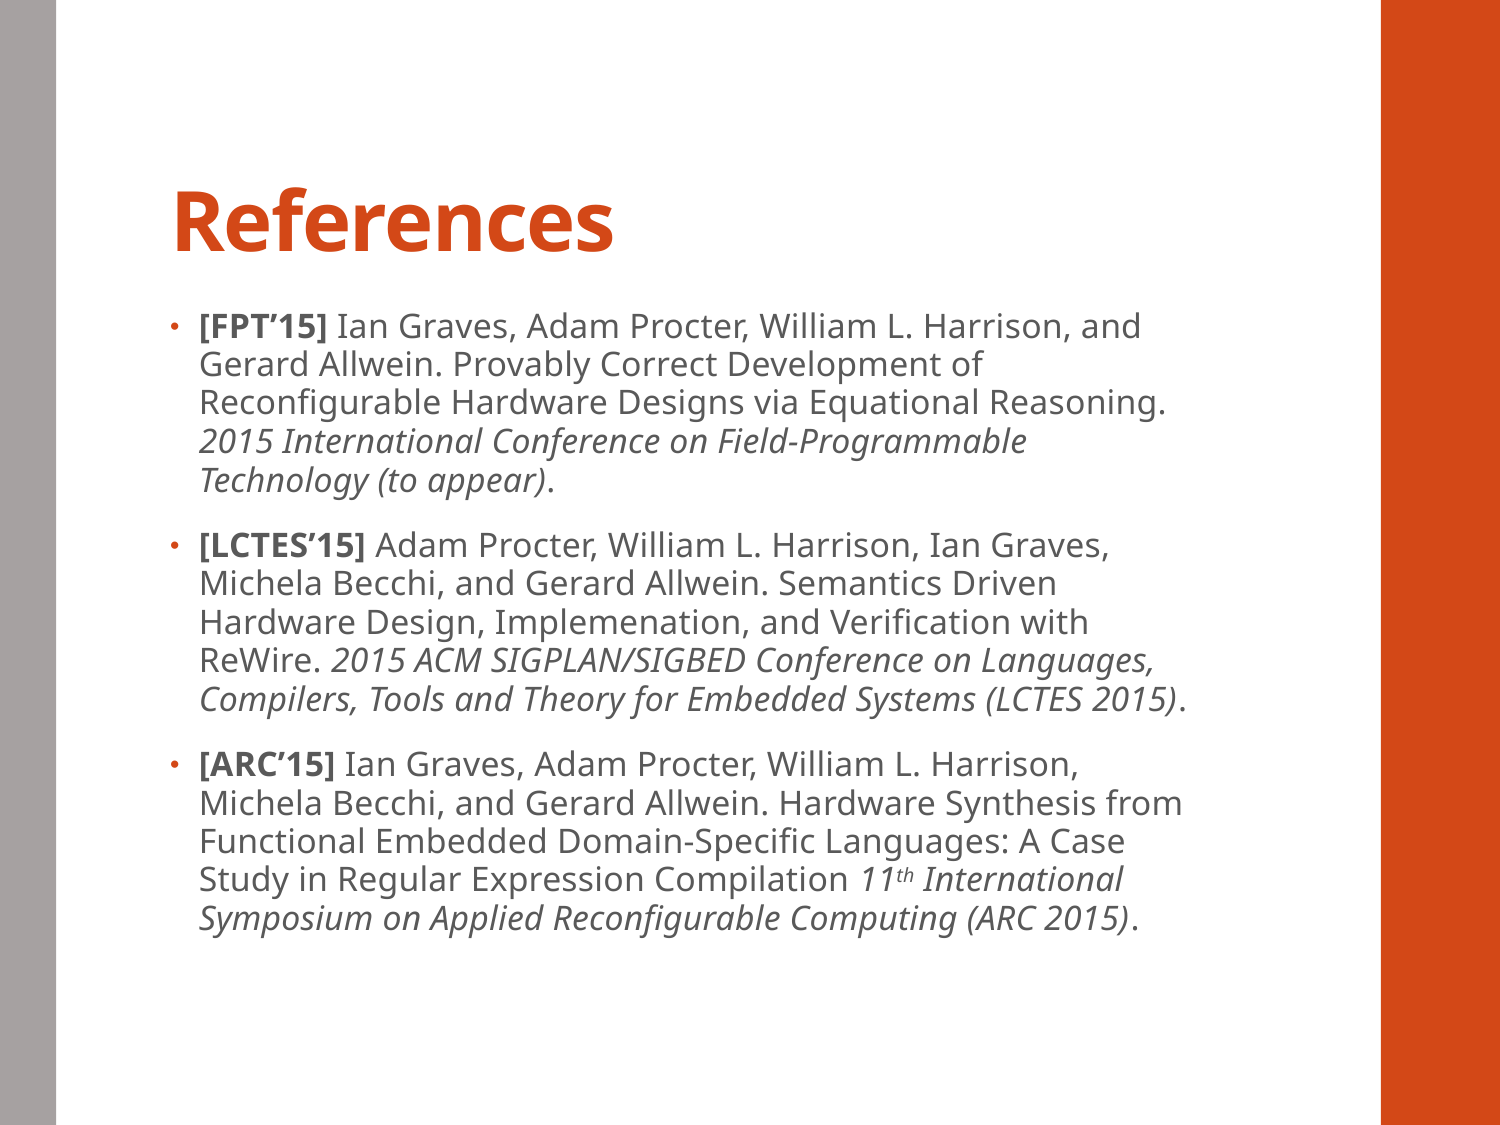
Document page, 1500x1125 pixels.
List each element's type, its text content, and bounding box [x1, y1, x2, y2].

list [FPT’15] Ian Graves, Adam Procter, William L. Harrison, and Gerard Allwein. Provably Correct Development of Reconfigurable Hardware Designs via Equational Reasoning. 2015 International Conference on Field-Programmable Technology (to appear). [LCTES’15] Adam Procter, William L. Harrison, Ian Graves, Michela Becchi, and Gerard Allwein. Semantics Driven Hardware Design, Implemenation, and Verification with ReWire. 2015 ACM SIGPLAN/SIGBED Conference on Languages, Compilers, Tools and Theory for Embedded Systems (LCTES 2015). [ARC’15] Ian Graves, Adam Procter, William L. Harrison, Michela Becchi, and Gerard Allwein. Hardware Synthesis from Functional Embedded Domain-Specific Languages: A Case Study in Regular Expression Compilation 11th International Symposium on Applied Reconfigurable Computing (ARC 2015). [155, 299, 1213, 1014]
title References [155, 60, 1348, 278]
